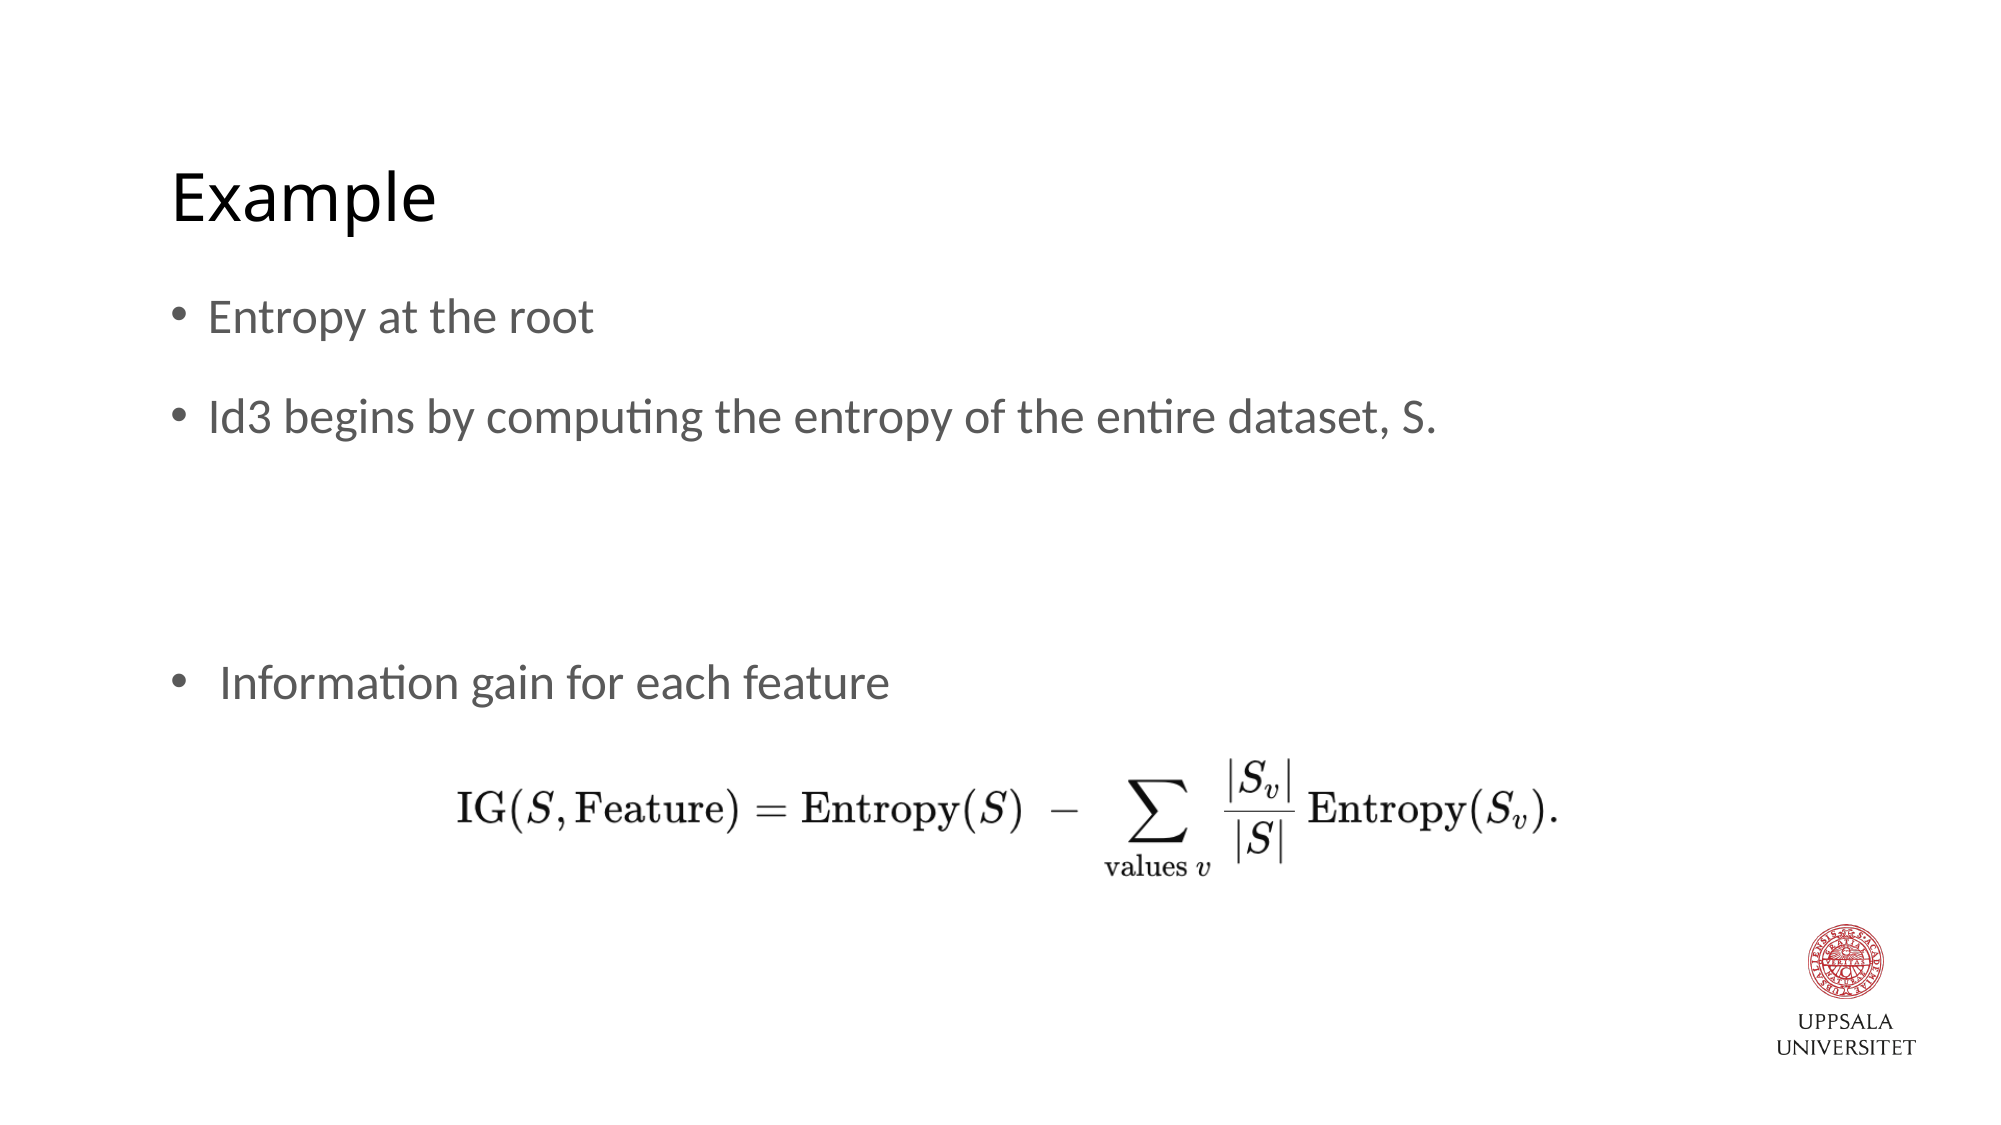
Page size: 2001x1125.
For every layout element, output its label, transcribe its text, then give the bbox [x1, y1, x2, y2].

title Example [155, 137, 1710, 255]
picture [1777, 924, 1916, 1055]
picture [431, 751, 1569, 880]
